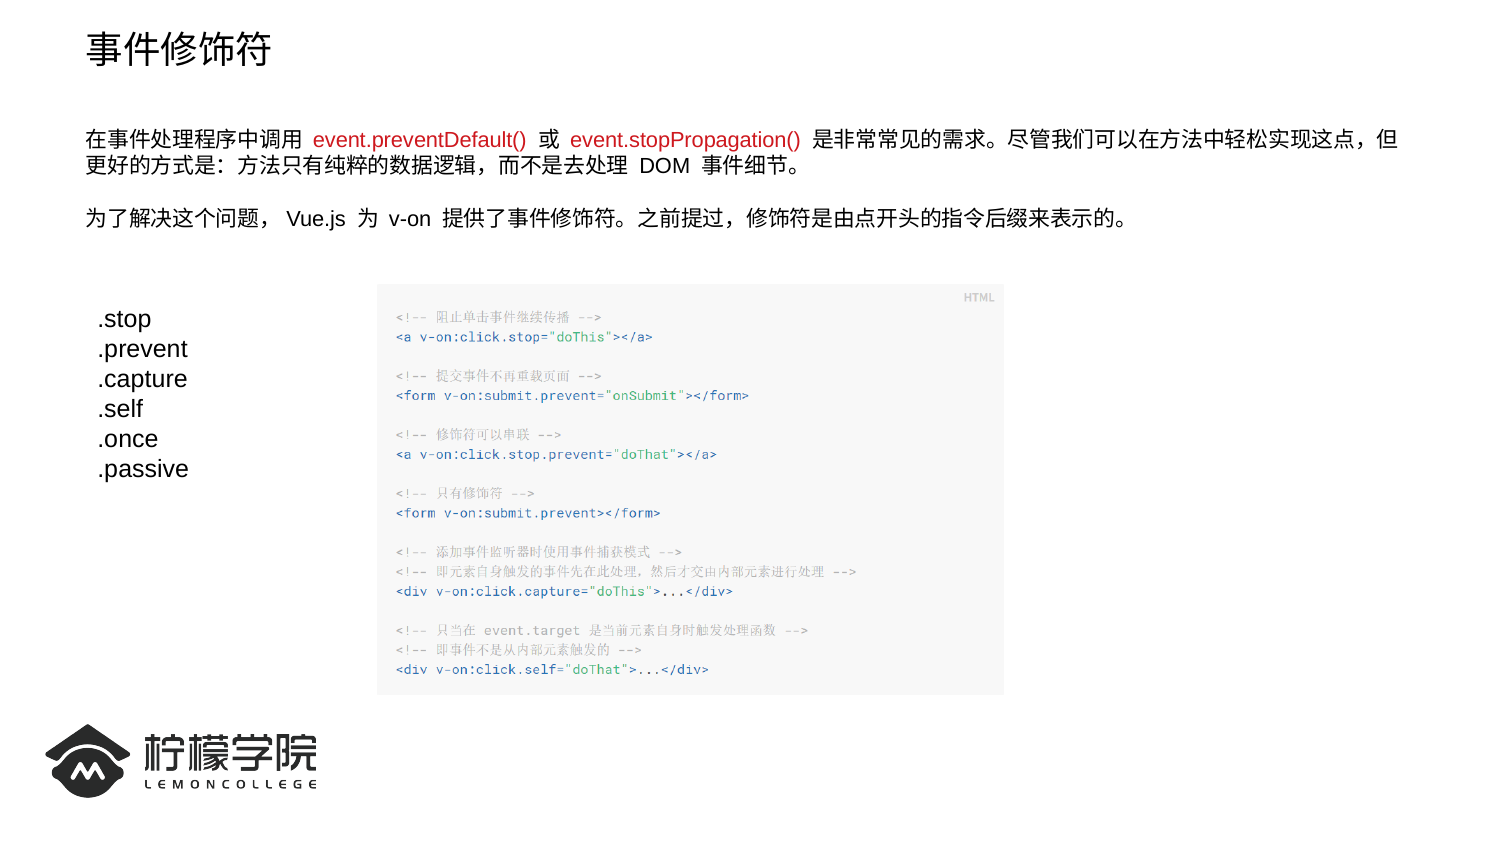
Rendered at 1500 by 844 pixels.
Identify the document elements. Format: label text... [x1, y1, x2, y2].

text_box .stop .prevent .capture .self .once .passive [82, 295, 355, 562]
picture [377, 283, 1005, 696]
picture [42, 720, 318, 800]
text_box 在事件处理程序中调用 event.preventDefault() 或 event.stopPropagation() 是非常常见的需求。尽管我们可以在方法中轻松实现这点，但更好的方式是：方法只有纯粹的数据逻辑，而不是去处理 DOM 事件细节。 为了解决这个问题，Vue.js 为 v-on 提供了事件修饰符。之前提过，修饰符是由点开头的指令后缀来表示的。 [70, 118, 1418, 306]
text_box 事件修饰符 [70, 18, 288, 83]
